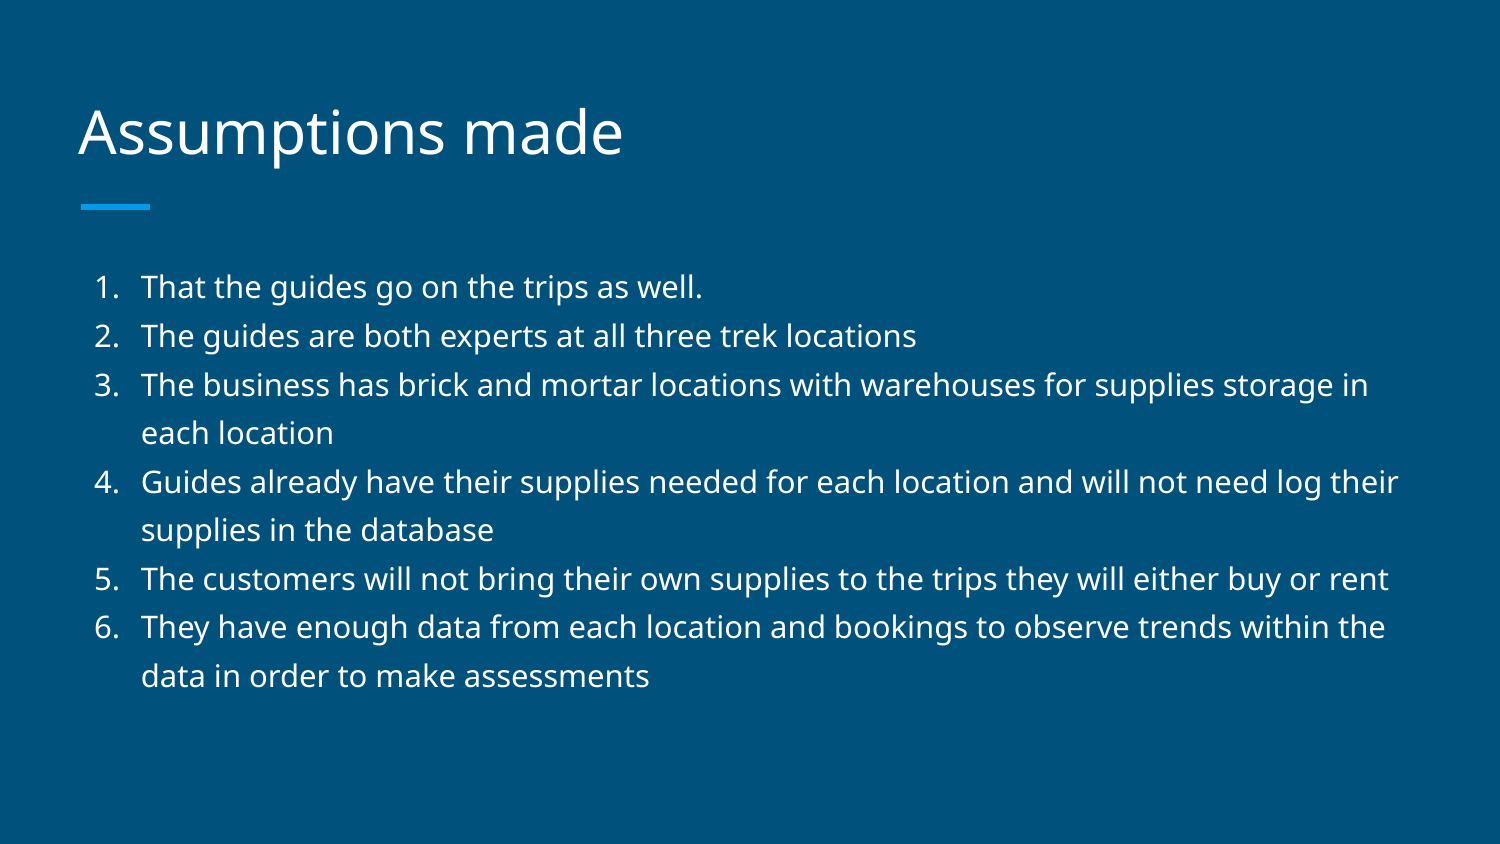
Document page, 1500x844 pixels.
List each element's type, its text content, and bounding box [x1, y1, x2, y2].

title Assumptions made [63, 75, 1437, 188]
list That the guides go on the trips as well. The guides are both experts at all three trek locations The business has brick and mortar locations with warehouses for supplies storage in each location Guides already have their supplies needed for each location and will not need log their supplies in the database The customers will not bring their own supplies to the trips they will either buy or rent They have enough data from each location and bookings to observe trends within the data in order to make assessments [63, 244, 1437, 750]
